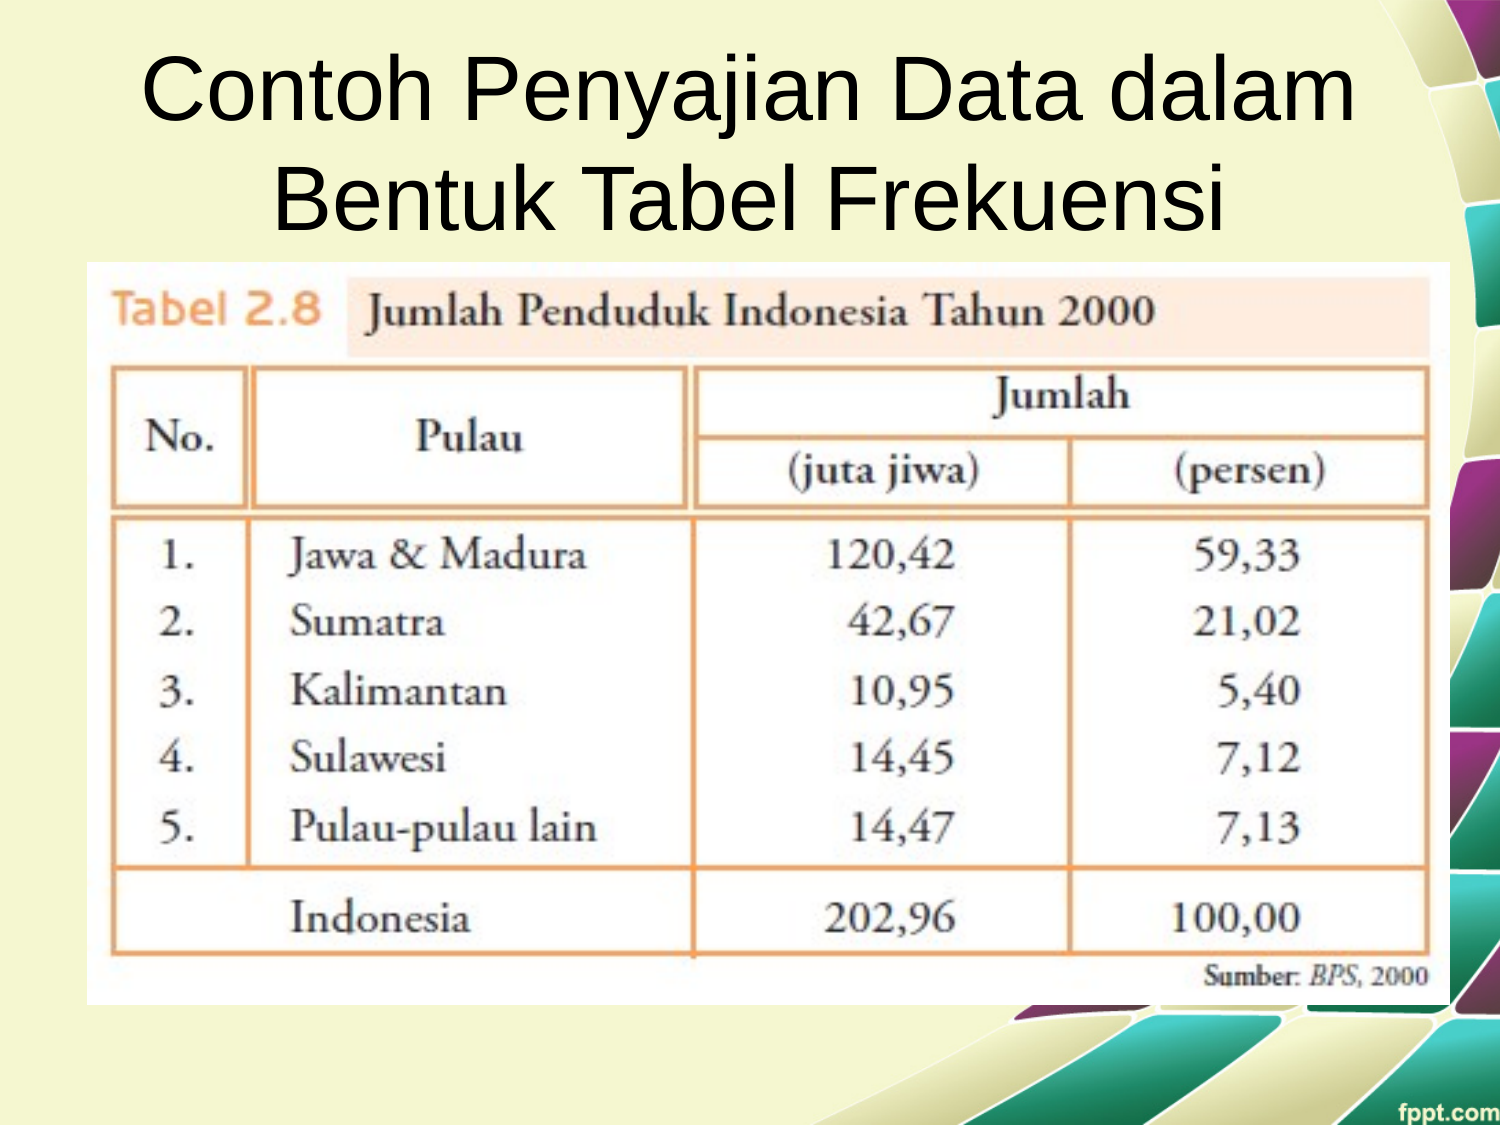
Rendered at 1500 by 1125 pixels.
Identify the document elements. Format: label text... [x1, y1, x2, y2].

picture [0, 0, 1500, 1125]
title Contoh Penyajian Data dalam Bentuk Tabel Frekuensi [74, 44, 1426, 233]
